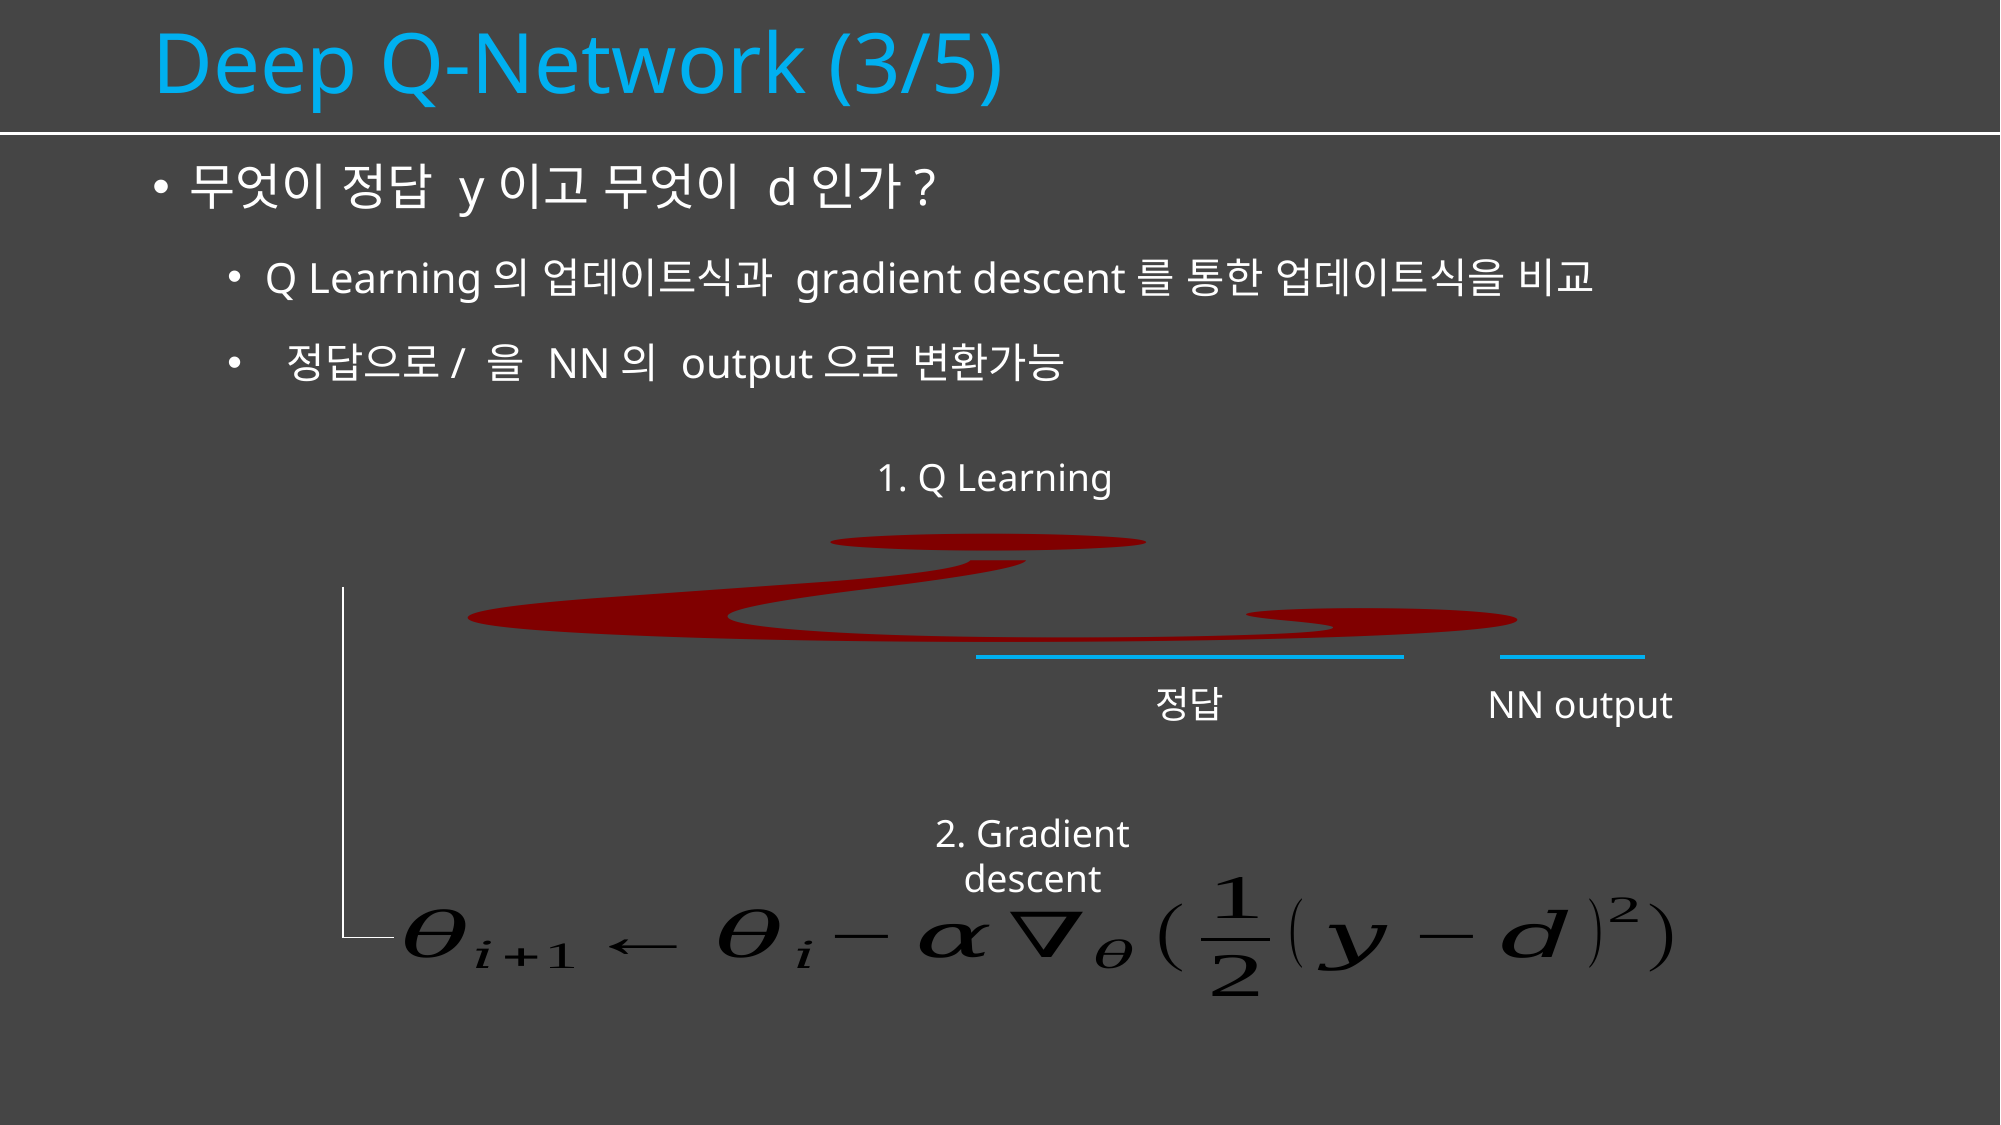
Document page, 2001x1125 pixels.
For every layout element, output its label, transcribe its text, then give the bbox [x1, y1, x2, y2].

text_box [342, 586, 395, 938]
title Deep Q-Network (3/5) [137, 0, 1863, 134]
text_box 정답 [1084, 674, 1296, 734]
text_box 2. Gradient descent [856, 803, 1209, 908]
text_box 1. Q Learning [823, 446, 1177, 506]
text_box NN output [1404, 674, 1757, 734]
